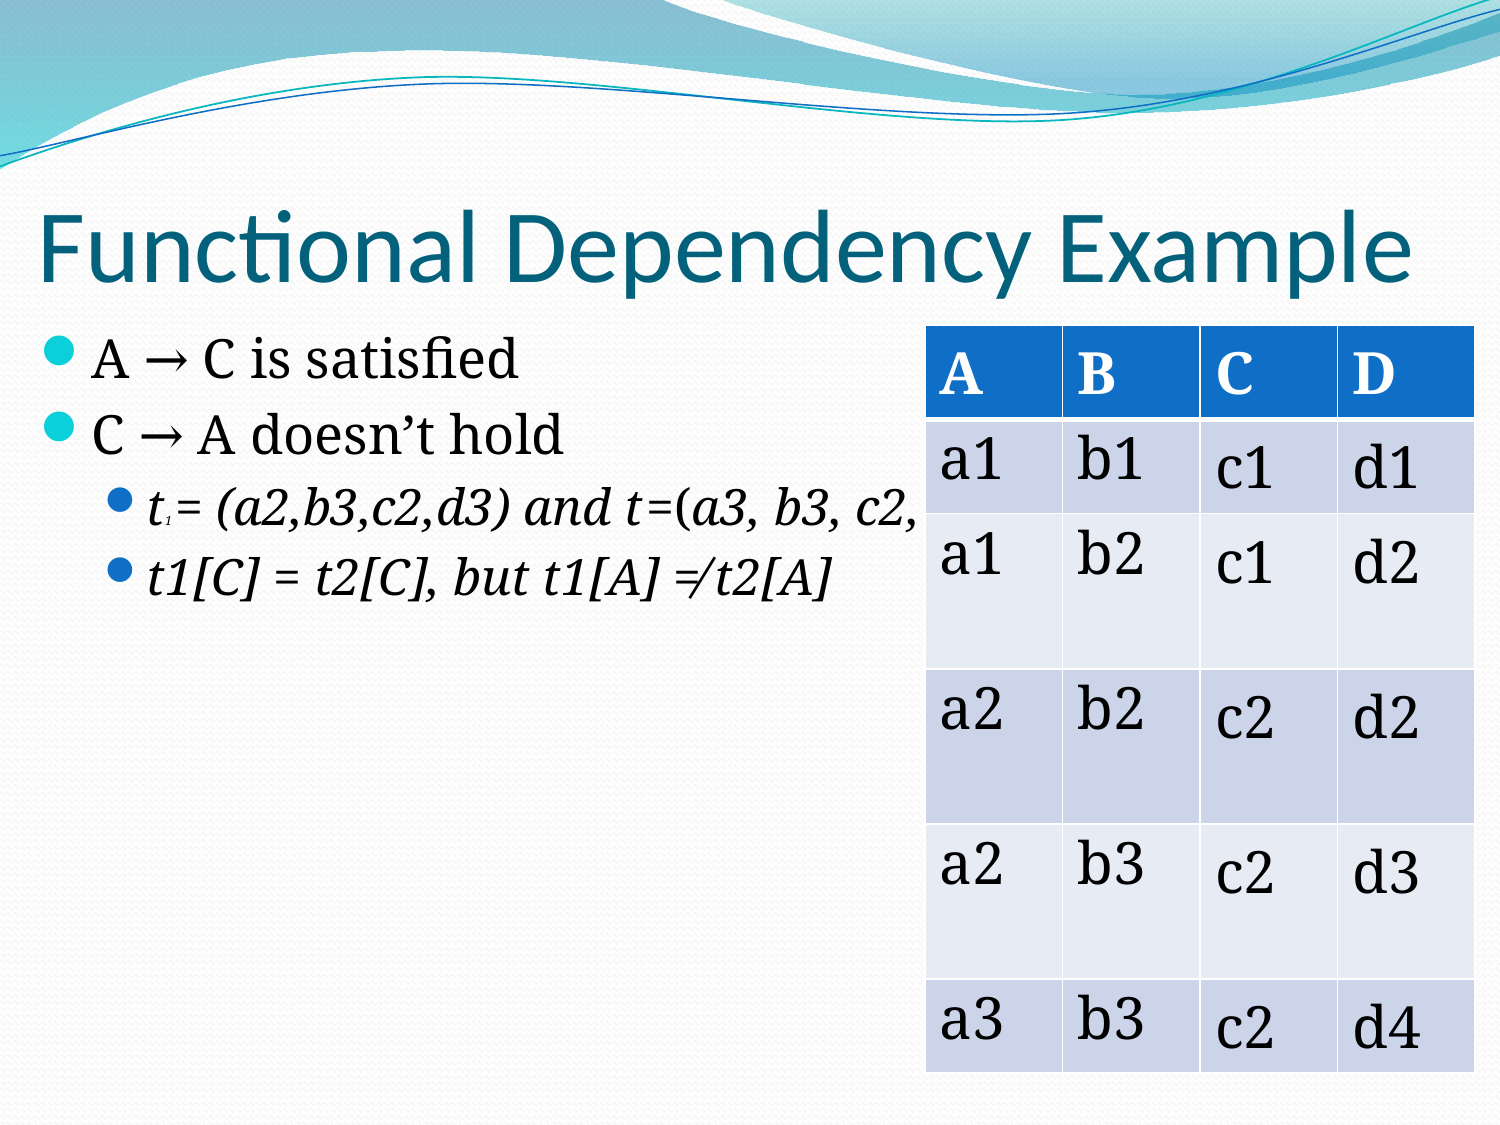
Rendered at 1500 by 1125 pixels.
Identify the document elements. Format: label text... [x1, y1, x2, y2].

table_cell d2 [1338, 514, 1474, 668]
list A → C is satisfied C → A doesn’t hold t1 = (a2,b3,c2,d3) and t =(a3, b3, c2, d4) t1[C] = t2[C], but t1[A] ≠ t2[A] [24, 317, 1375, 1038]
table_cell c2 [1201, 670, 1337, 823]
table_cell a2 [926, 670, 1062, 823]
table_cell a1 [926, 514, 1062, 668]
table_cell a2 [926, 825, 1062, 978]
table_cell b1 [1063, 422, 1199, 513]
table_cell b3 [1063, 980, 1199, 1072]
table_header B [1063, 326, 1199, 417]
table_header D [1338, 326, 1474, 417]
table_cell d2 [1338, 670, 1474, 823]
table_cell b2 [1063, 670, 1199, 823]
table_cell b2 [1063, 514, 1199, 668]
table_cell c2 [1201, 980, 1337, 1072]
table_cell c2 [1201, 825, 1337, 978]
table_header C [1201, 326, 1337, 417]
table_cell c1 [1201, 514, 1337, 668]
table_cell a3 [926, 980, 1062, 1072]
title Functional Dependency Example [37, 115, 1425, 303]
table_cell d1 [1338, 422, 1474, 513]
table_cell a1 [926, 422, 1062, 513]
table_cell d3 [1338, 825, 1474, 978]
table_cell b3 [1063, 825, 1199, 978]
table_header A [926, 326, 1062, 417]
table_cell c1 [1201, 422, 1337, 513]
table_cell d4 [1338, 980, 1474, 1072]
